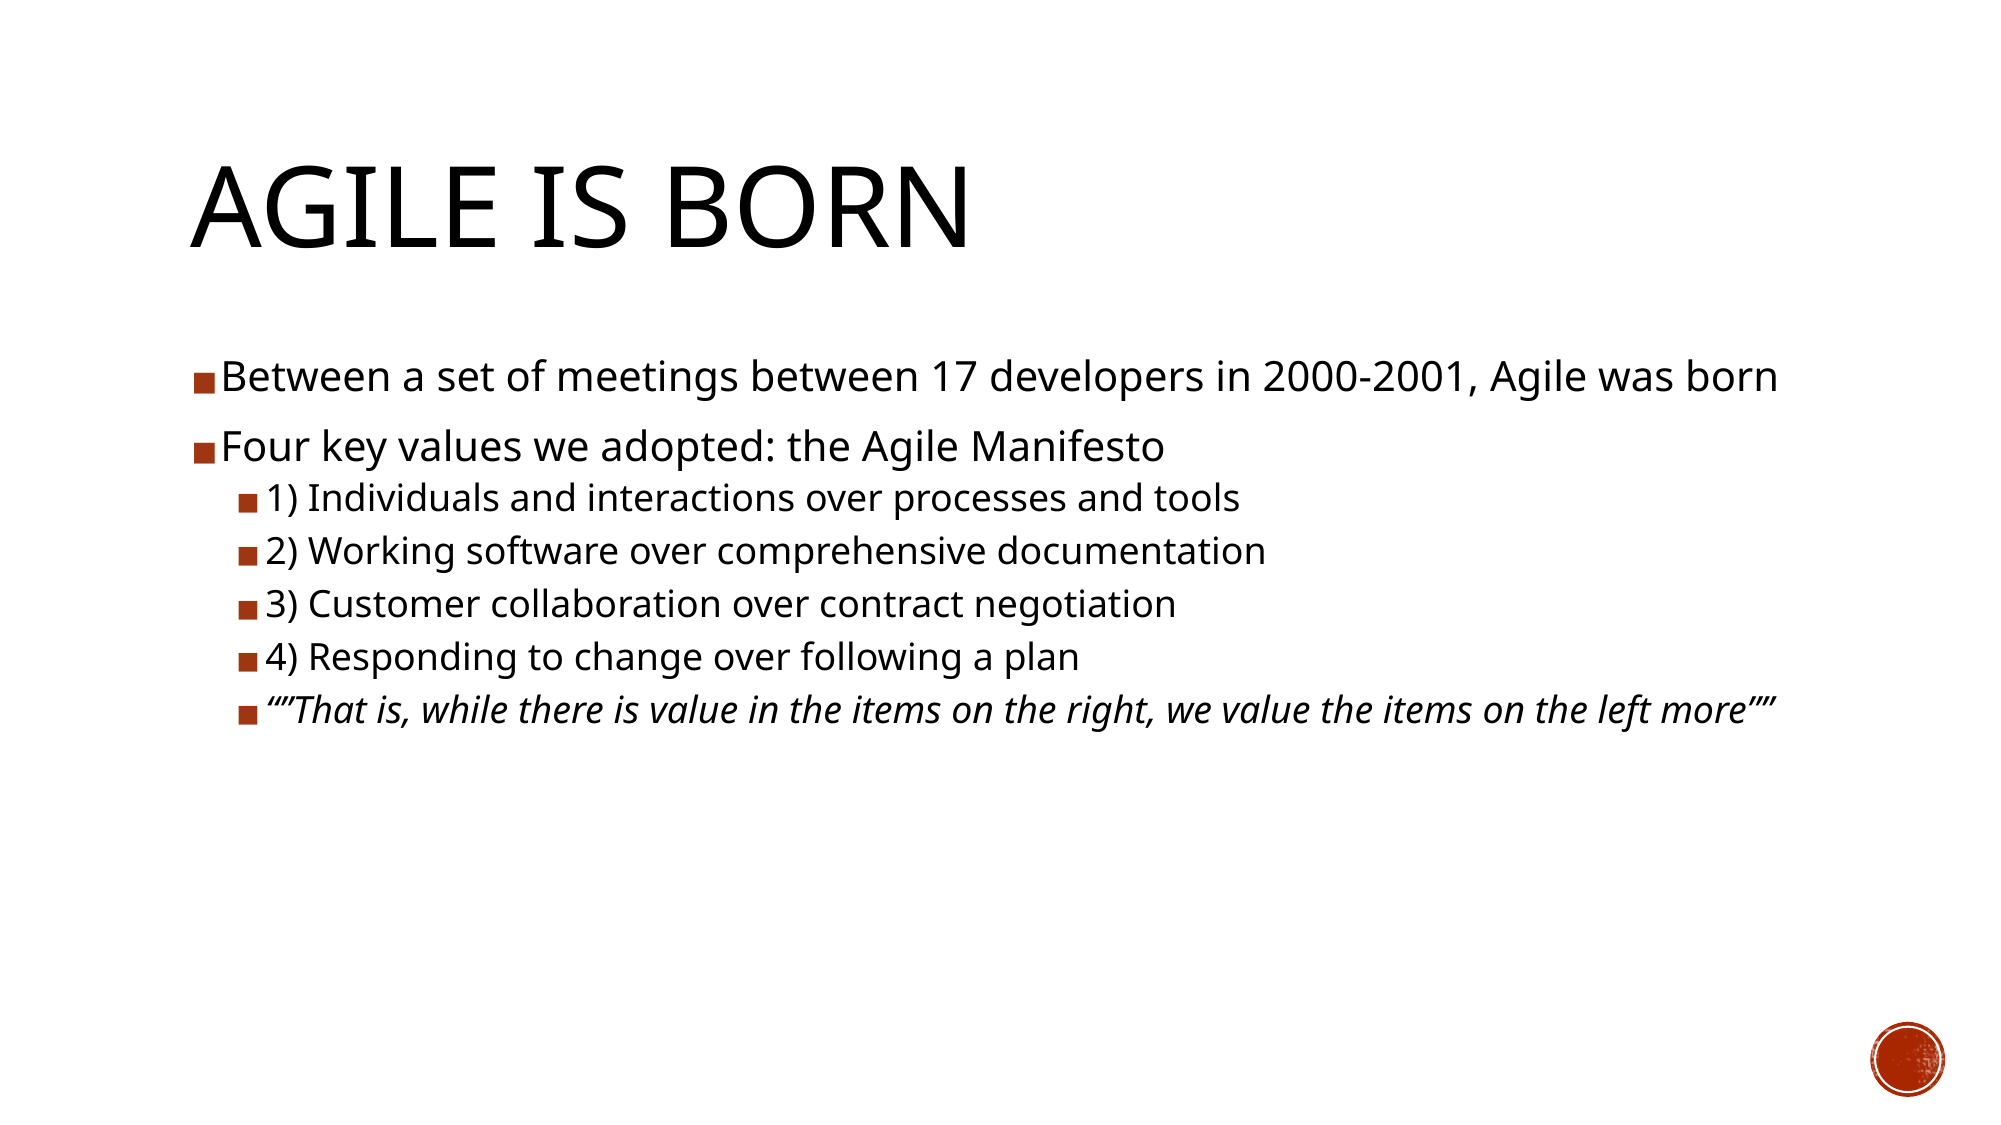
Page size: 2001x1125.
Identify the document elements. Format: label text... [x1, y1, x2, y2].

title AGILE IS BORN [175, 79, 1826, 344]
picture [1870, 1021, 1946, 1097]
list Between a set of meetings between 17 developers in 2000-2001, Agile was born Four key values we adopted: the Agile Manifesto 1) Individuals and interactions over processes and tools 2) Working software over comprehensive documentation 3) Customer collaboration over contract negotiation 4) Responding to change over following a plan “”That is, while there is value in the items on the right, we value the items on the left more”” [175, 348, 1826, 1013]
